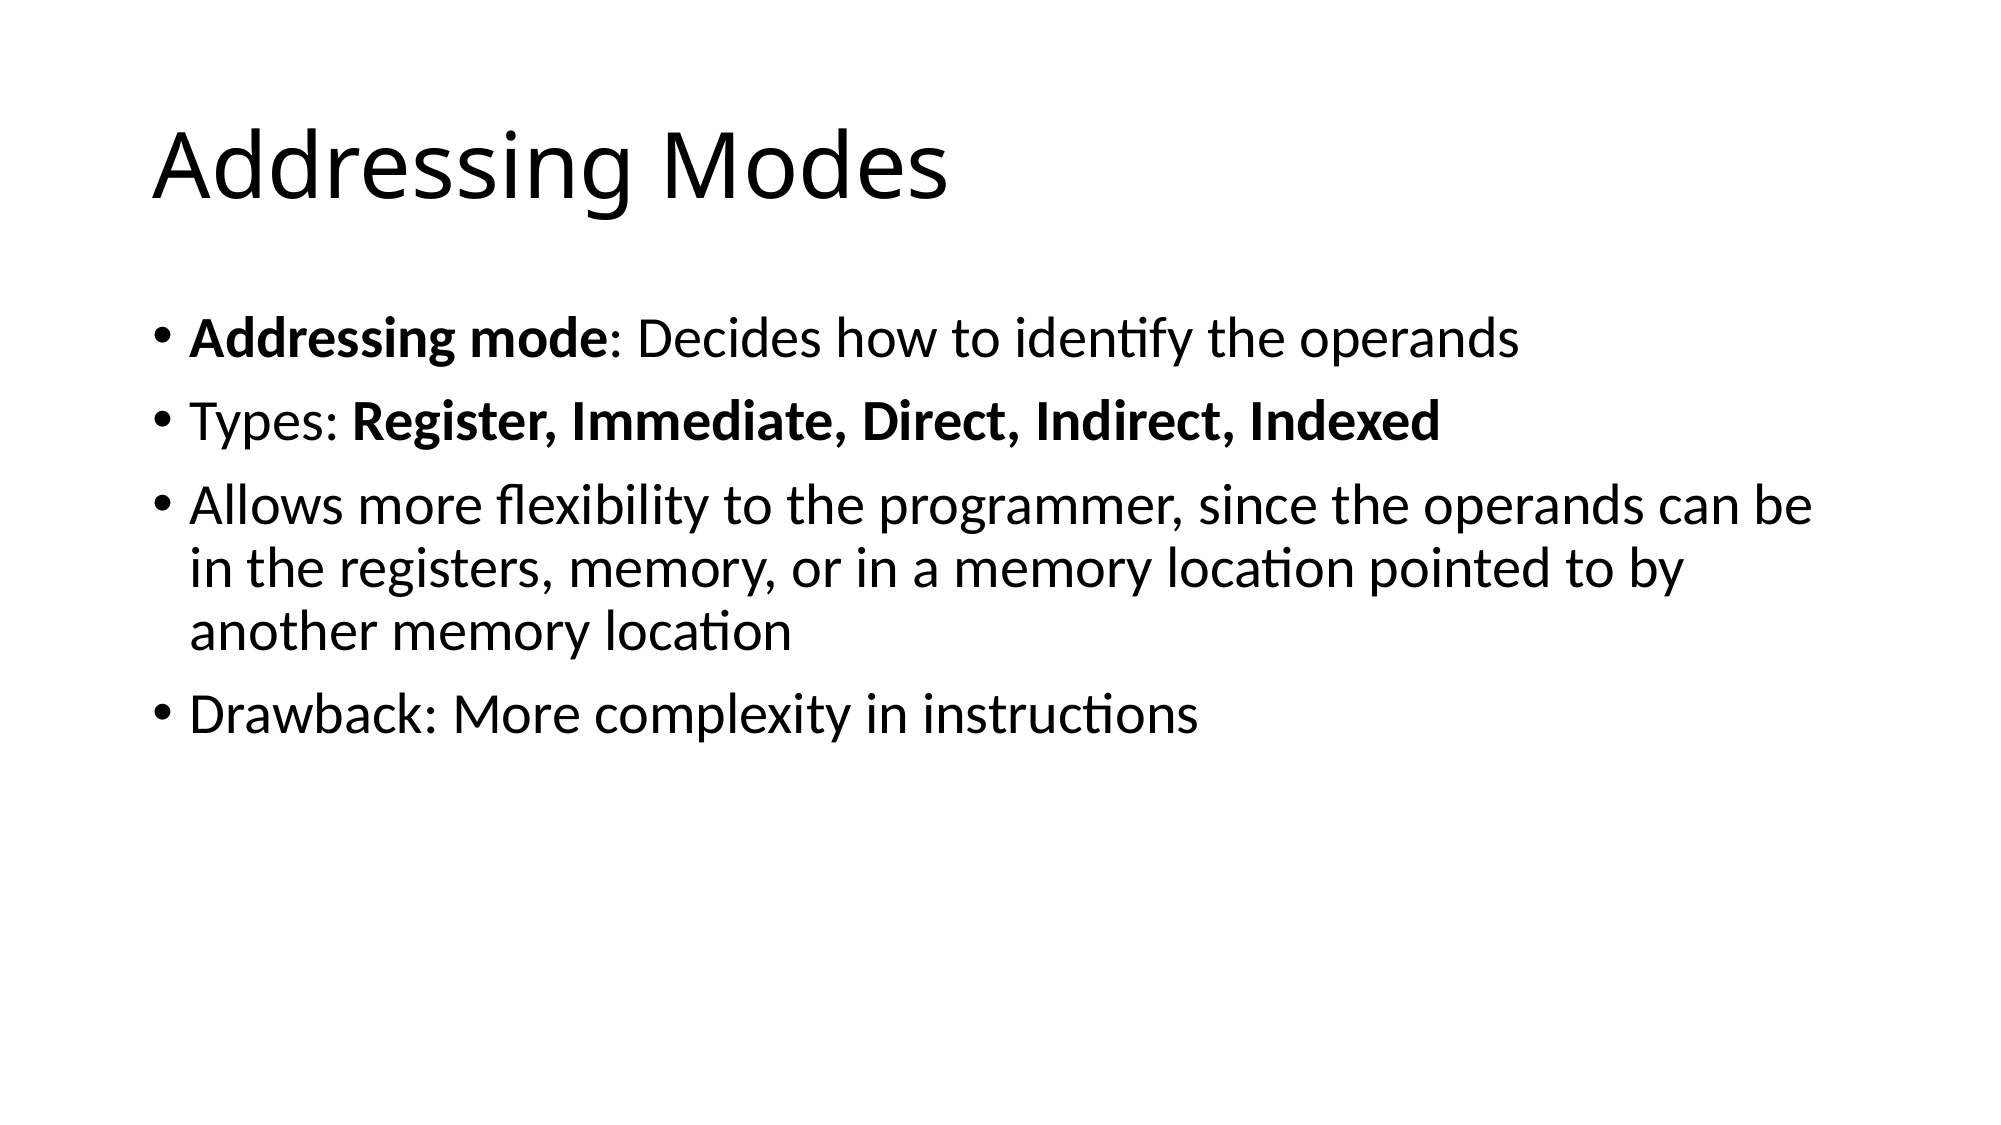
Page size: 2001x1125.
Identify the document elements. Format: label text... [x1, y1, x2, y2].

list Addressing mode: Decides how to identify the operands Types: Register, Immediate, Direct, Indirect, Indexed Allows more flexibility to the programmer, since the operands can be in the registers, memory, or in a memory location pointed to by another memory location Drawback: More complexity in instructions [137, 299, 1863, 1014]
title Addressing Modes [137, 59, 1863, 278]
